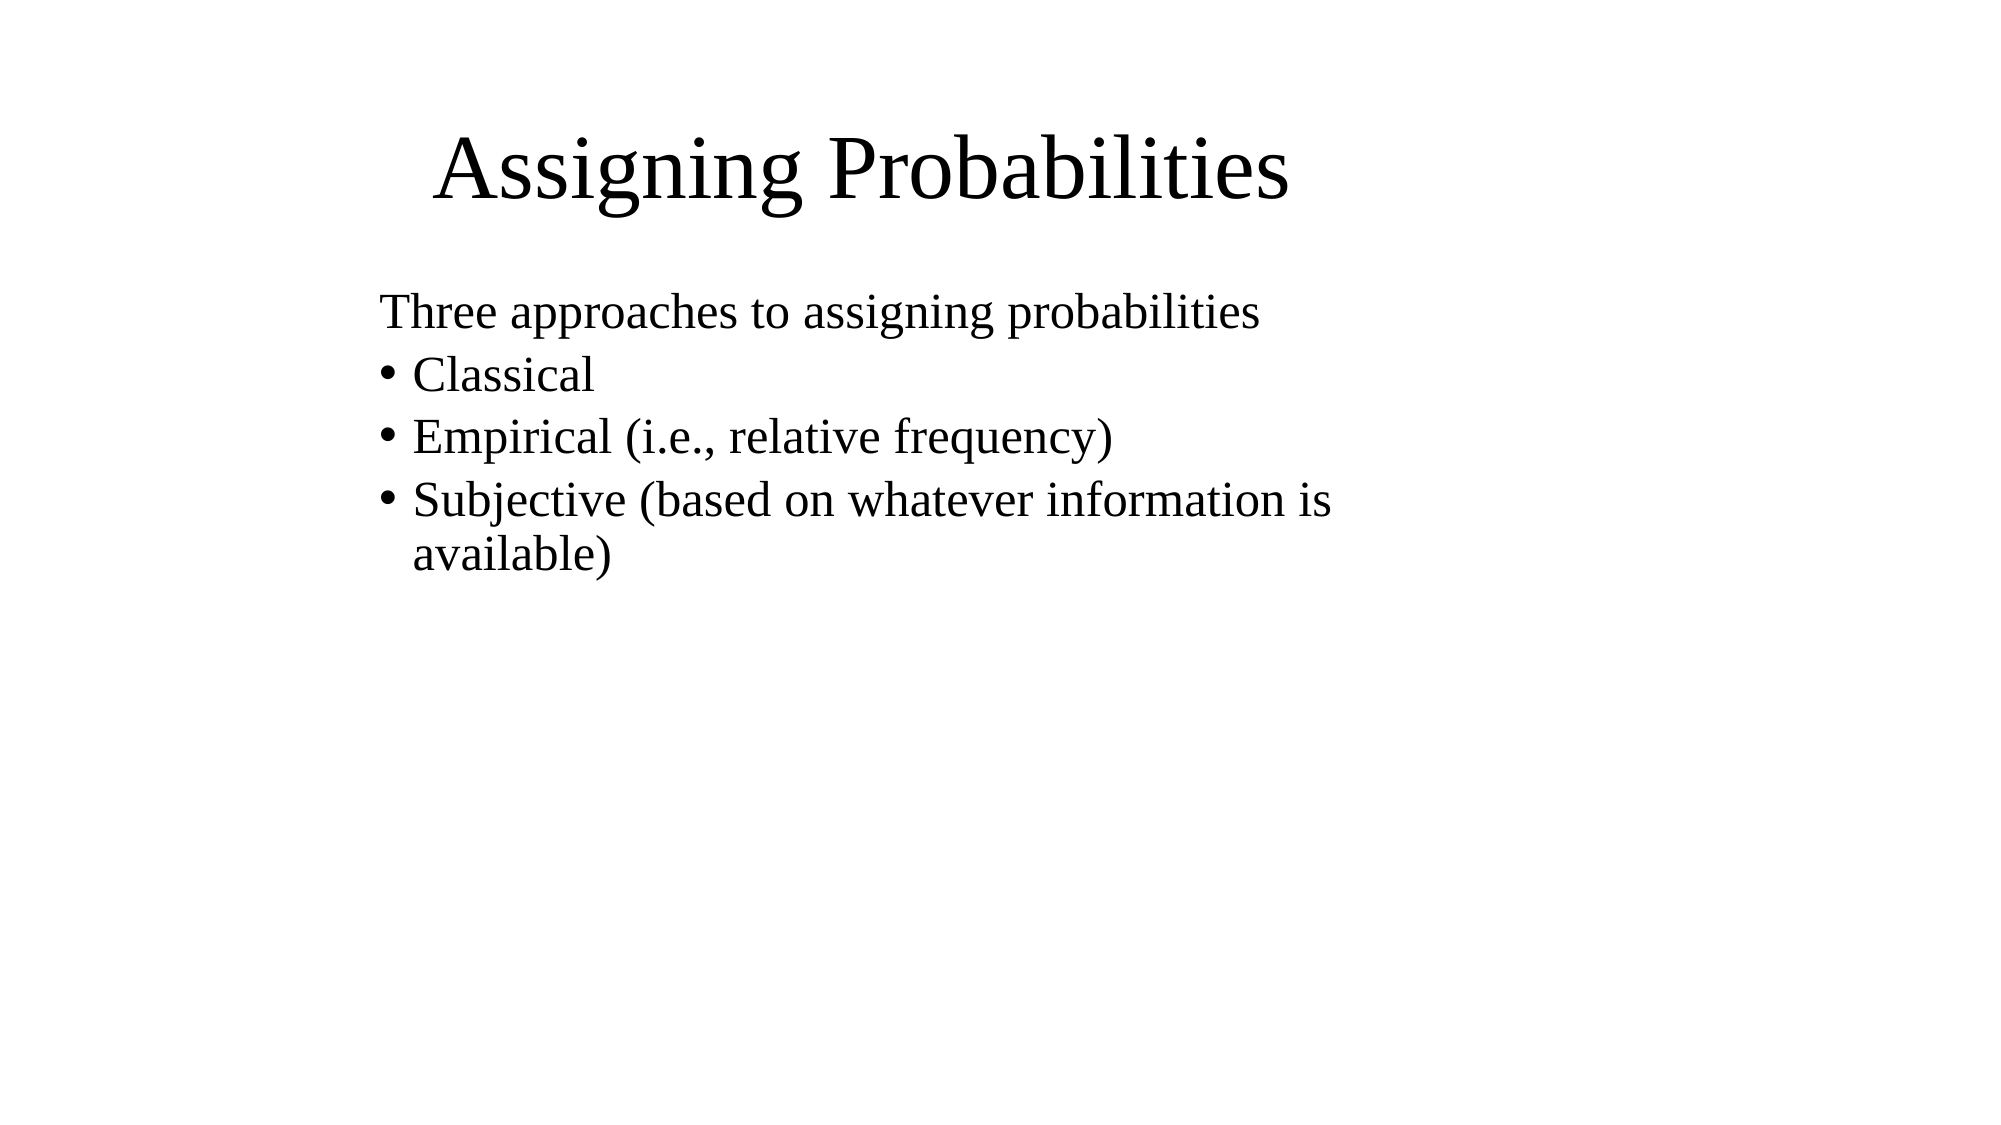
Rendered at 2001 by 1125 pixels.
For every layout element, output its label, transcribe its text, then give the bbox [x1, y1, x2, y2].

list Three approaches to assigning probabilities Classical Empirical (i.e., relative frequency) Subjective (based on whatever information is available) [297, 277, 1560, 592]
title Assigning Probabilities [0, 59, 1725, 278]
